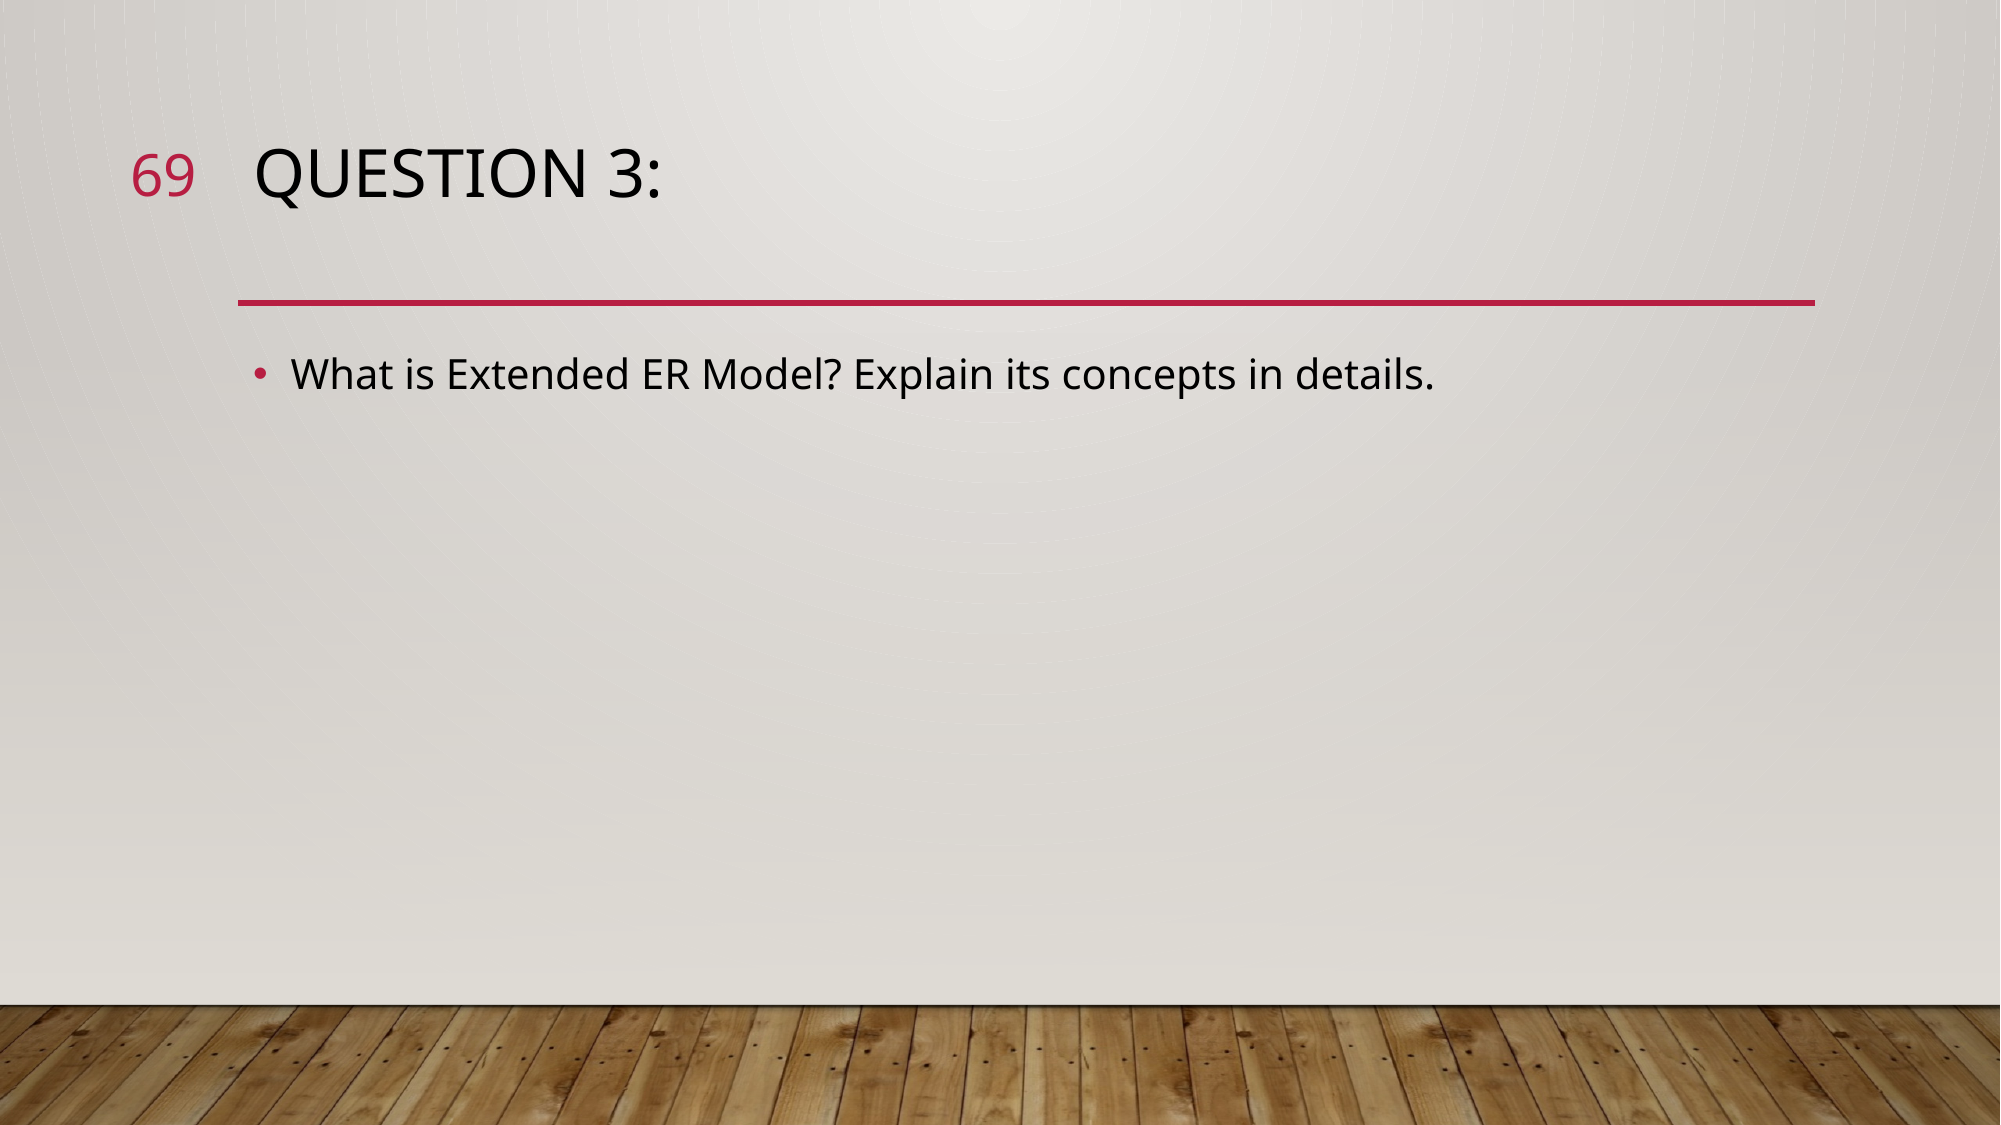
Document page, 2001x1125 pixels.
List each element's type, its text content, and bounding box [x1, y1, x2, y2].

slide_number 69 [78, 131, 212, 214]
list What is Extended ER Model? Explain its concepts in details. [238, 330, 1814, 897]
title Question 3: [238, 131, 1814, 305]
picture [0, 1005, 2000, 1125]
